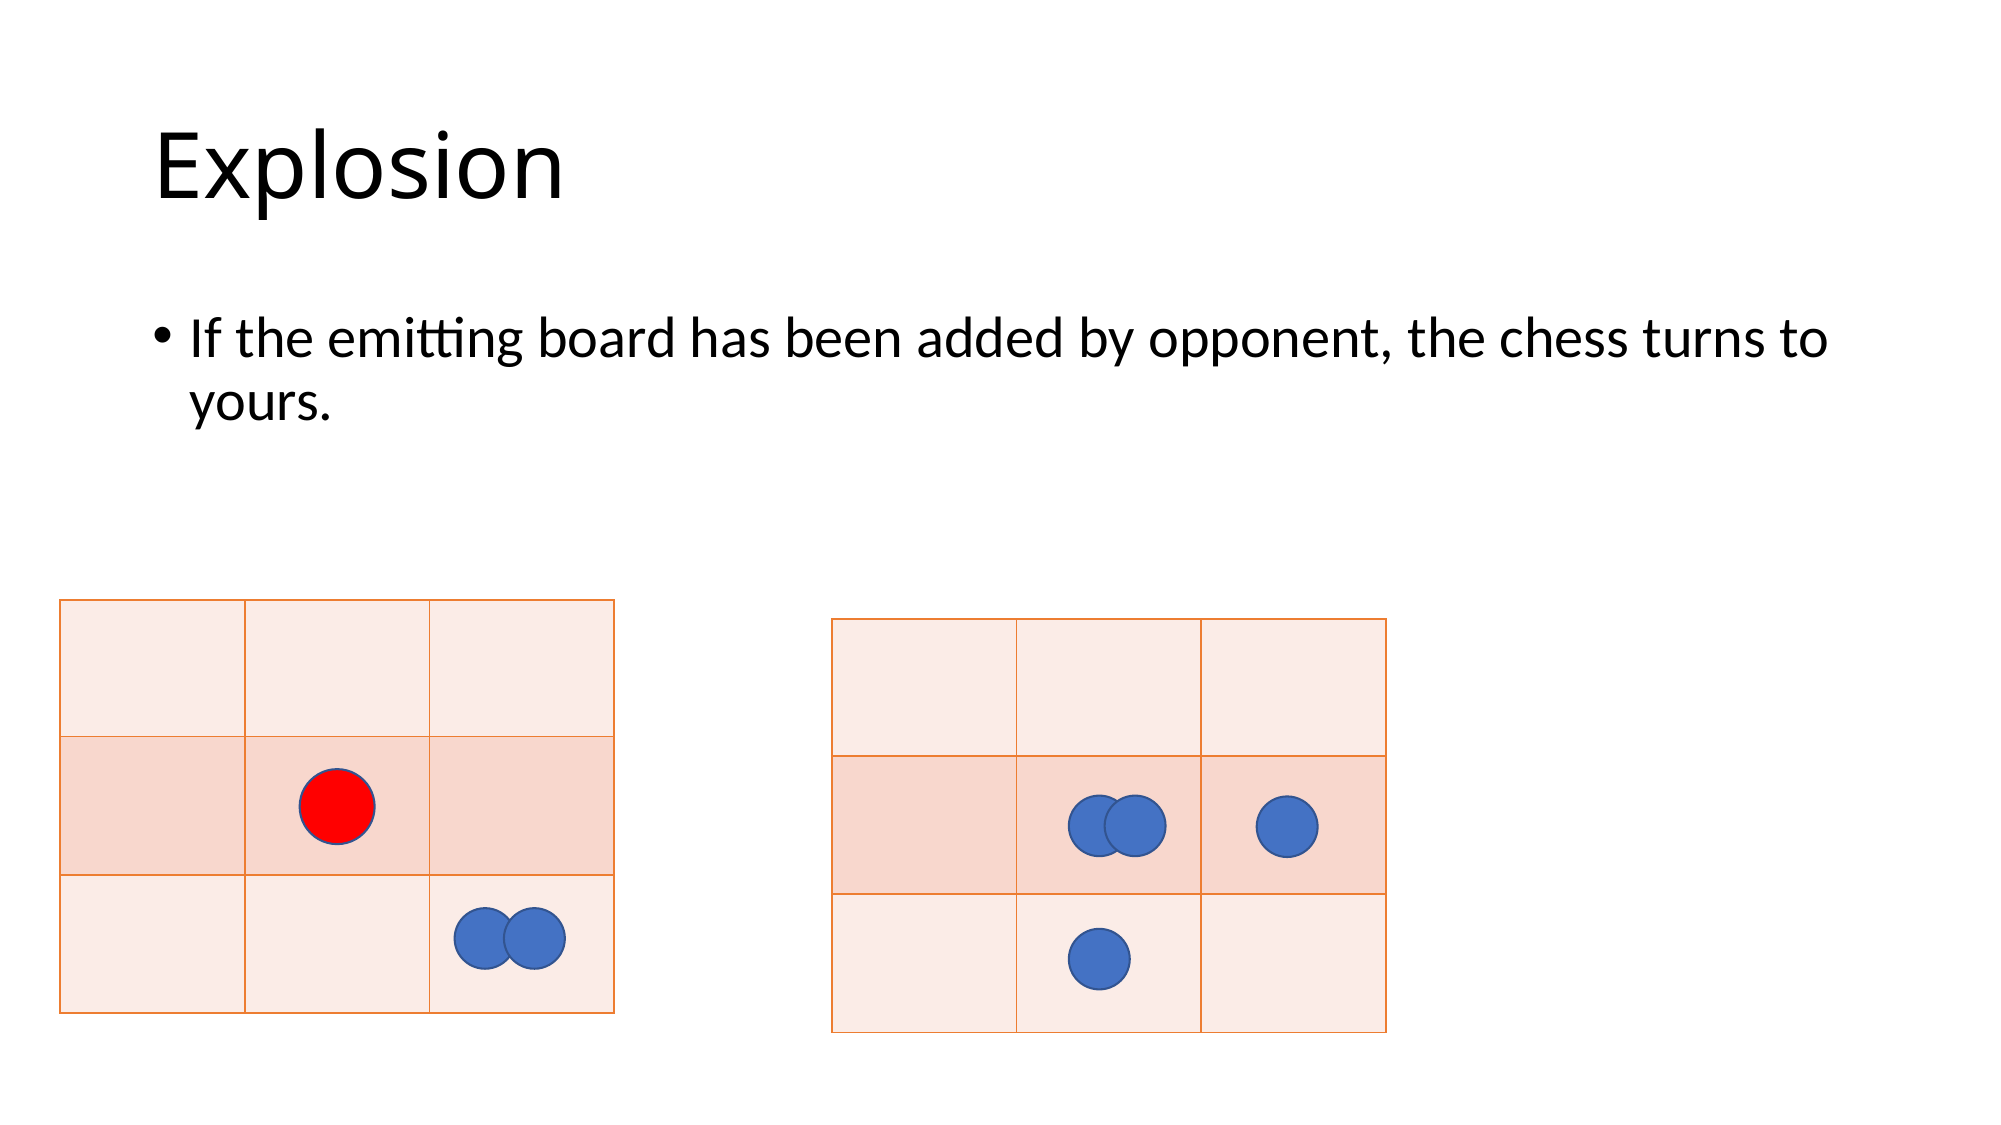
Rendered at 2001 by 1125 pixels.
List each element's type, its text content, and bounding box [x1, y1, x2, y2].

table_cell [430, 876, 613, 1012]
table_header [1017, 620, 1200, 755]
table_header [833, 620, 1016, 755]
table_cell [61, 737, 244, 874]
table_header [61, 601, 244, 736]
table_cell [833, 757, 1016, 893]
text_box [453, 907, 509, 970]
table_cell [1017, 757, 1200, 893]
table_cell [833, 895, 1016, 1032]
table_cell [61, 876, 244, 1012]
text_box [298, 768, 376, 846]
table_cell [1202, 895, 1385, 1032]
table_cell [1017, 895, 1200, 1032]
table_header [430, 601, 613, 736]
table_header [1202, 620, 1385, 755]
list If the emitting board has been added by opponent, the chess turns to yours. [137, 299, 1863, 1014]
text_box [1067, 794, 1117, 858]
table_cell [430, 737, 613, 874]
table_header [246, 601, 429, 736]
text_box [1255, 795, 1319, 859]
text_box [1067, 927, 1131, 991]
table_cell [246, 737, 429, 874]
table_cell [246, 876, 429, 1012]
text_box [1103, 794, 1167, 858]
title Explosion [137, 59, 1863, 278]
table_cell [1202, 757, 1385, 893]
text_box [502, 907, 566, 970]
